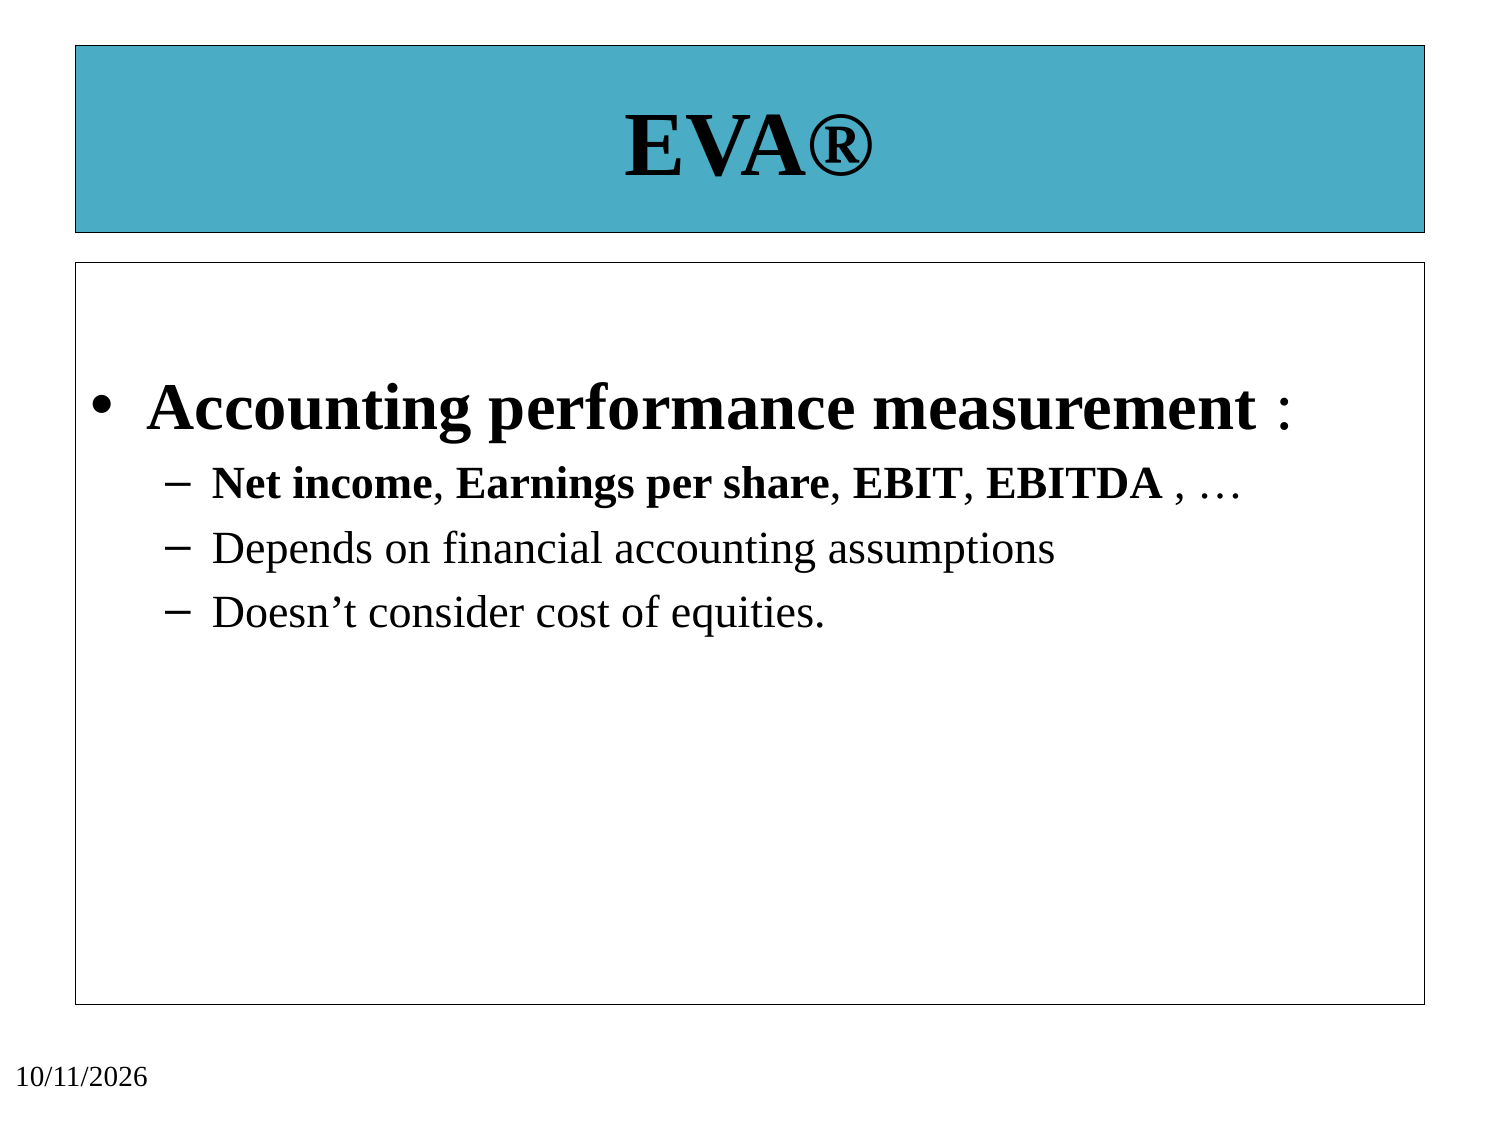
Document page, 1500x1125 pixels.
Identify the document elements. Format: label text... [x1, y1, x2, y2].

list Accounting performance measurement : Net income, Earnings per share, EBIT, EBITDA , … Depends on financial accounting assumptions Doesn’t consider cost of equities. [75, 262, 1425, 1005]
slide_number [0, 1050, 339, 1125]
title EVA® [75, 45, 1425, 233]
